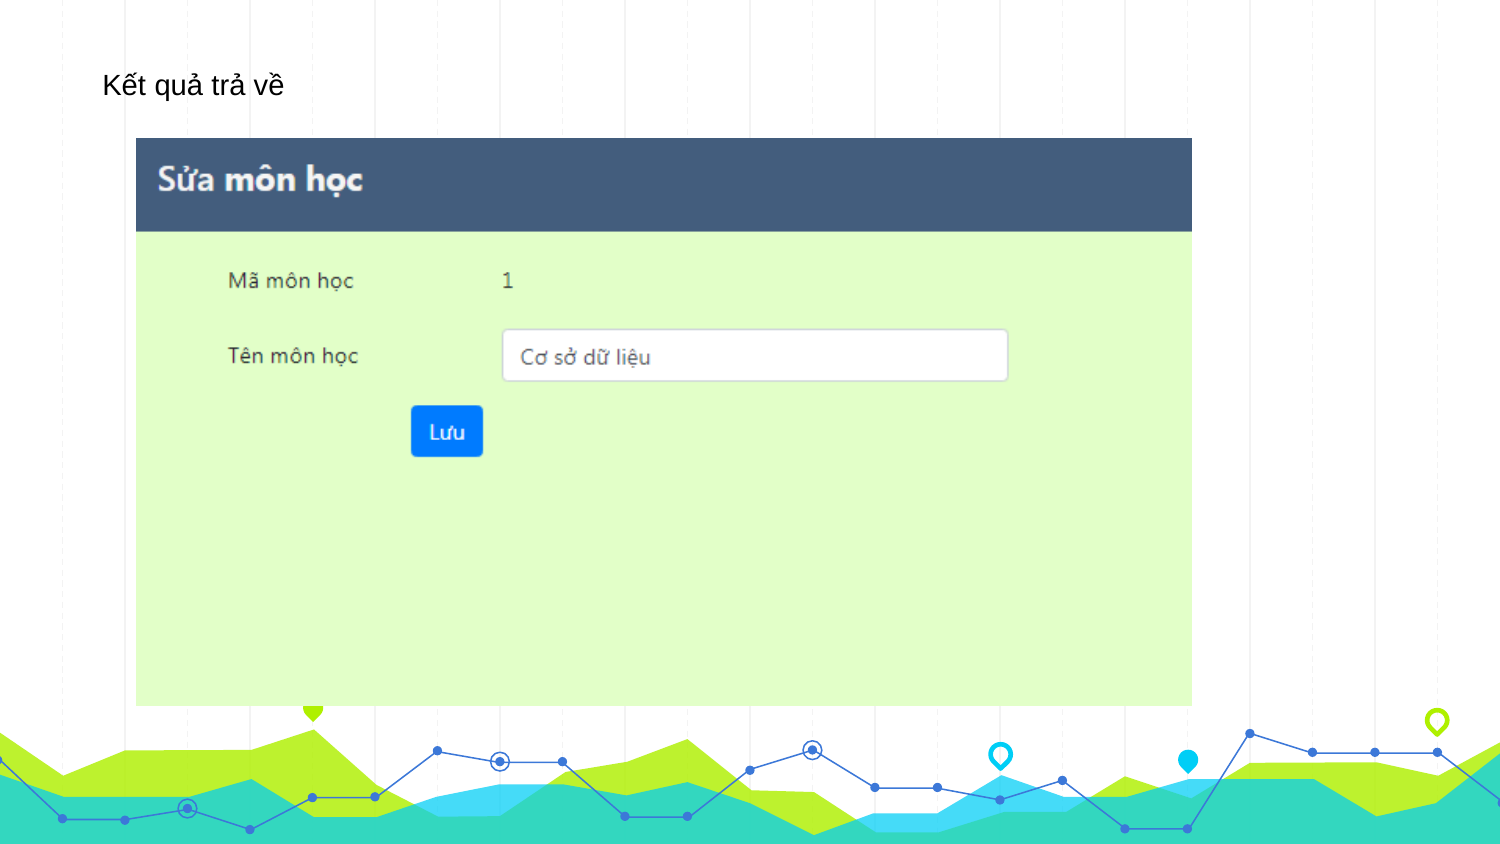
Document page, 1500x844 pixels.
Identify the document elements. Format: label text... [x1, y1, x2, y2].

text_box Kết quả trả về [87, 59, 352, 109]
picture [136, 137, 1192, 706]
